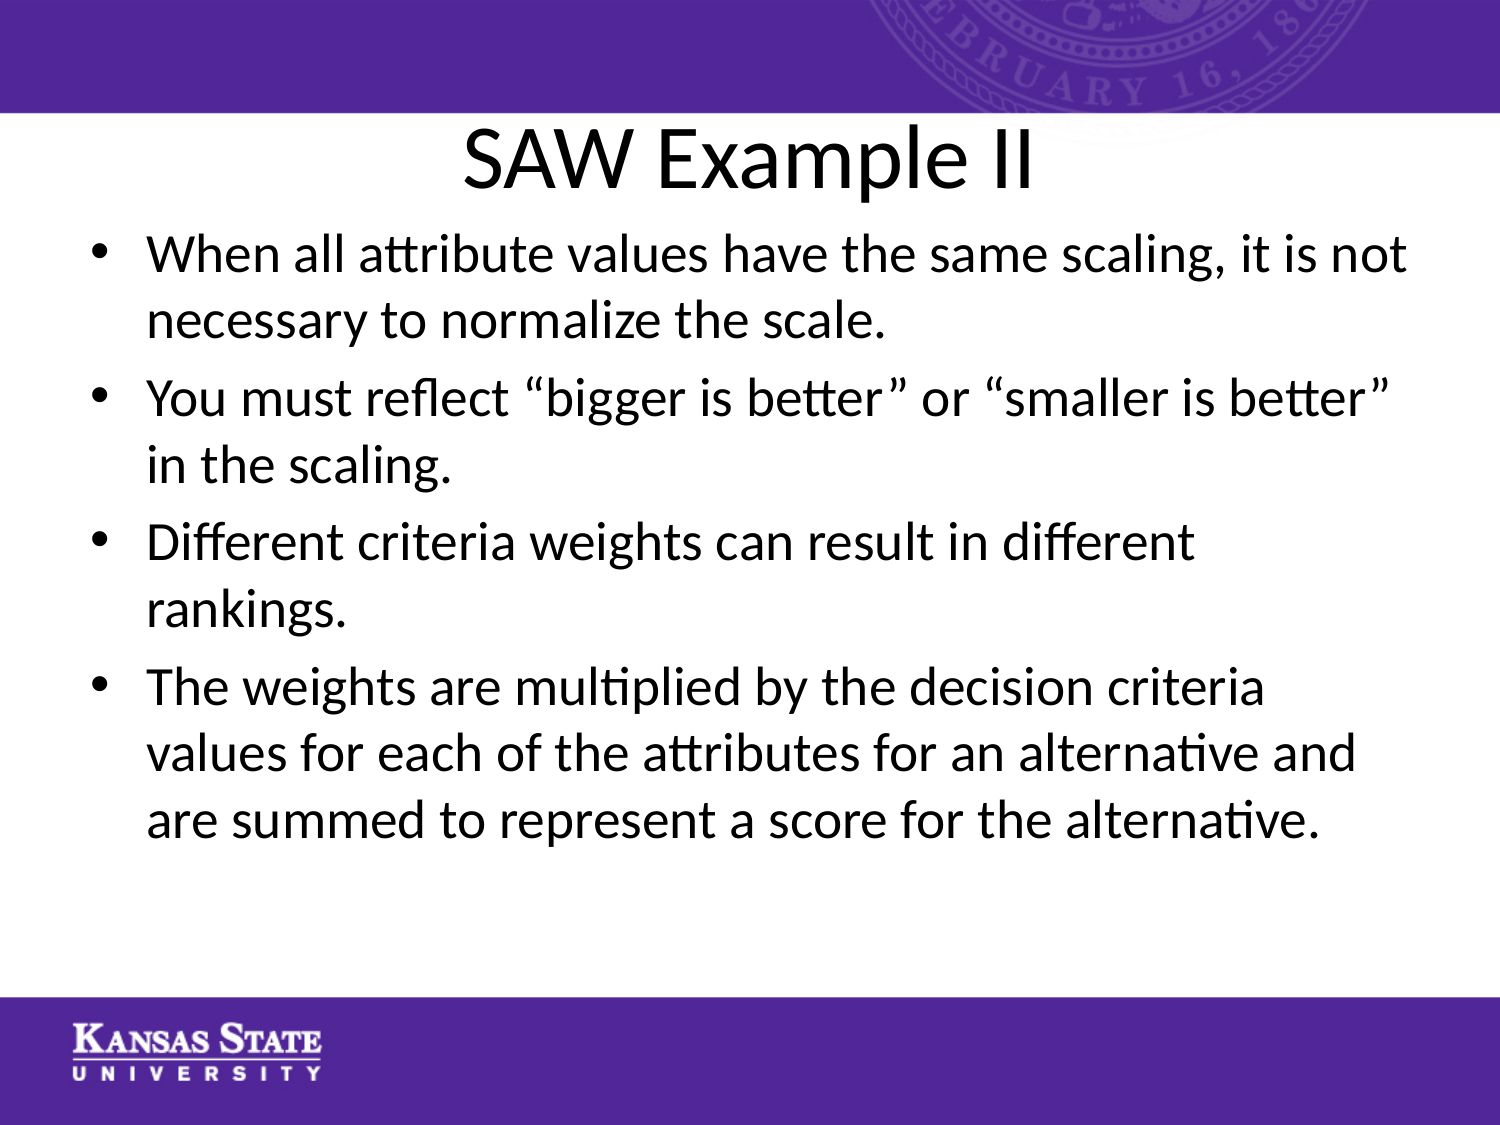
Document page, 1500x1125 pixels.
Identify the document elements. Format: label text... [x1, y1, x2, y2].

title SAW Example II [75, 58, 1425, 209]
list When all attribute values have the same scaling, it is not necessary to normalize the scale. You must reflect “bigger is better” or “smaller is better” in the scaling. Different criteria weights can result in different rankings. The weights are multiplied by the decision criteria values for each of the attributes for an alternative and are summed to represent a score for the alternative. [75, 209, 1425, 934]
picture [0, 0, 1500, 1125]
